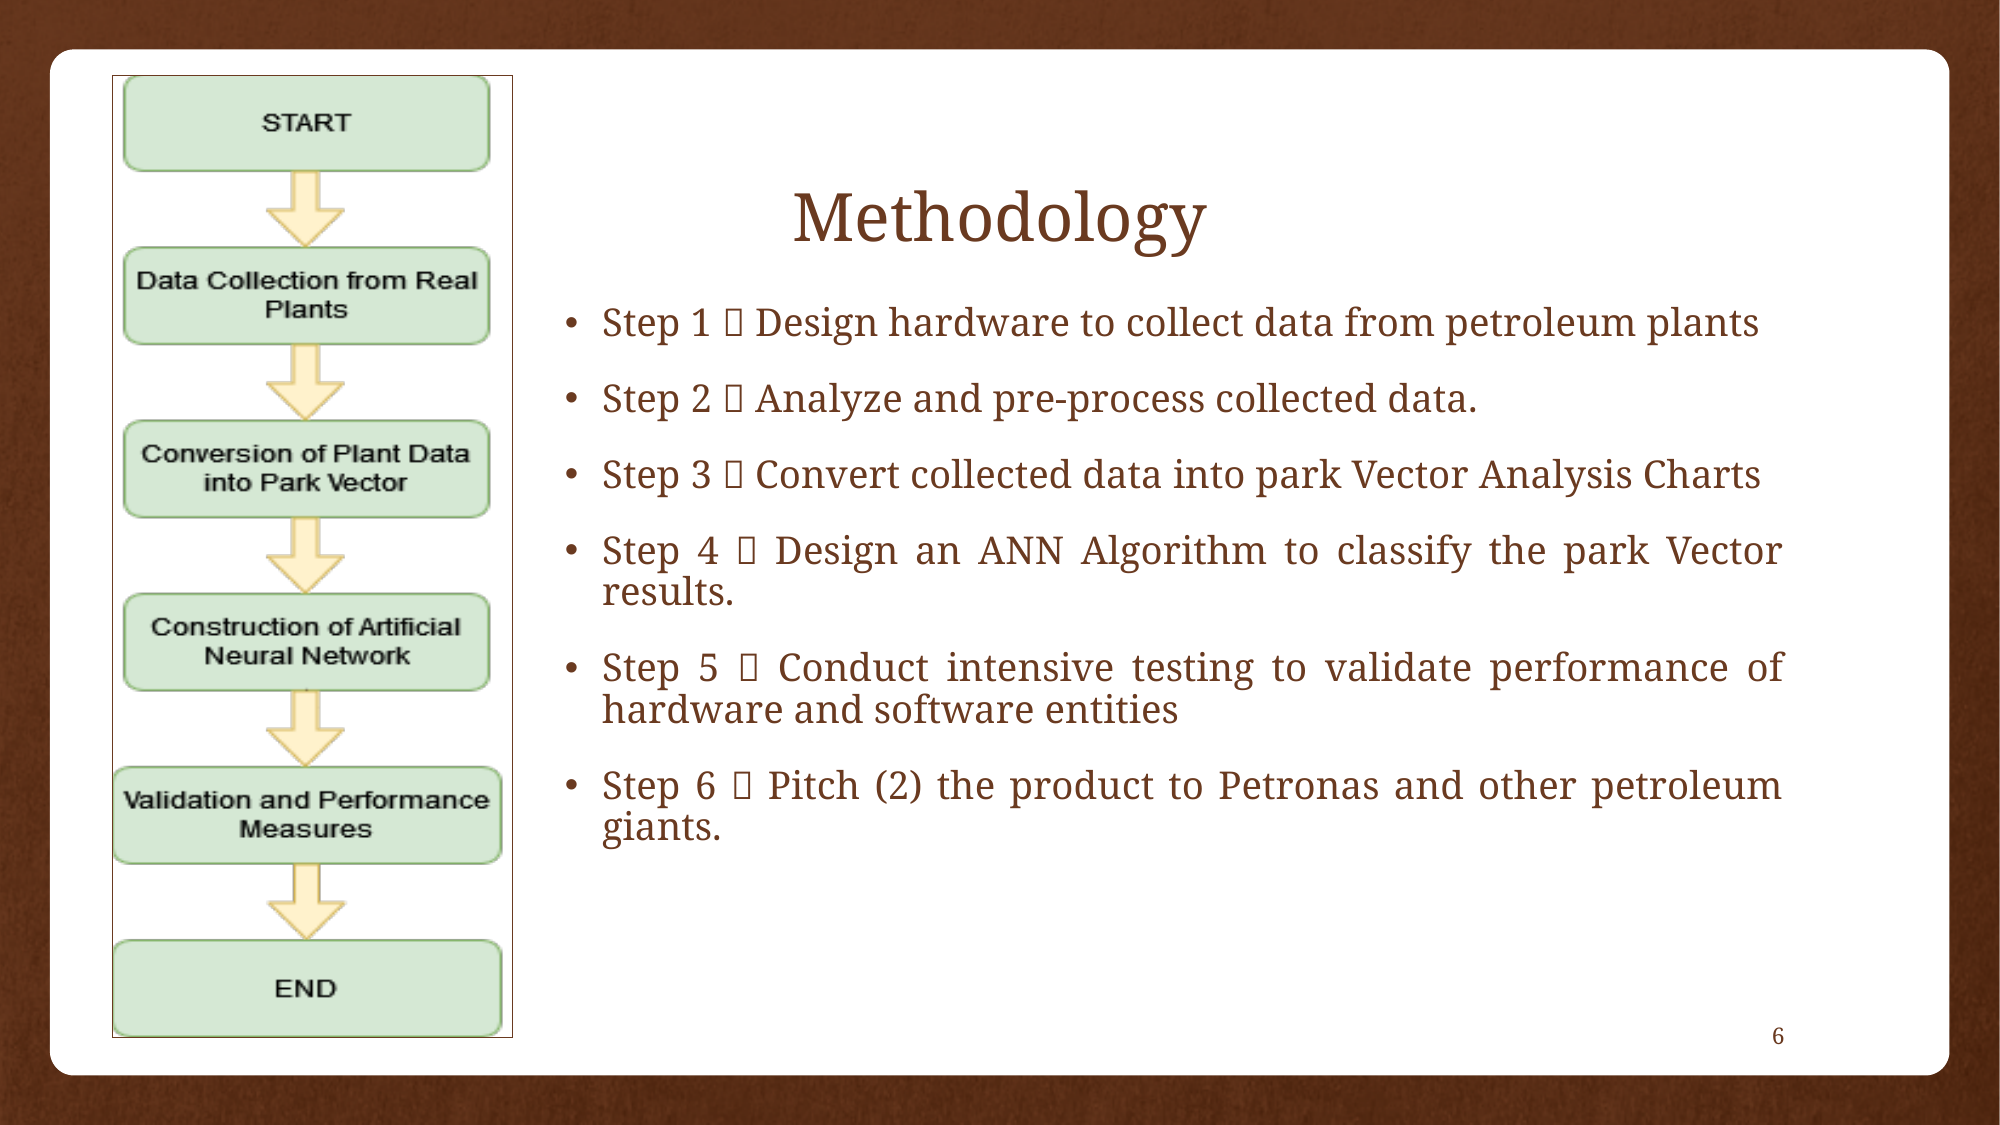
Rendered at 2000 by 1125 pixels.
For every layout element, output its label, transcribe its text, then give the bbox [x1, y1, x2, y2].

slide_number 6 [1682, 1012, 1800, 1063]
text_box Step 1  Design hardware to collect data from petroleum plants Step 2  Analyze and pre-process collected data. Step 3  Convert collected data into park Vector Analysis Charts Step 4  Design an ANN Algorithm to classify the park Vector results. Step 5  Conduct intensive testing to validate performance of hardware and software entities Step 6  Pitch (2) the product to Petronas and other petroleum giants. [549, 295, 1800, 888]
title Methodology [199, 70, 1800, 263]
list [112, 74, 513, 1038]
